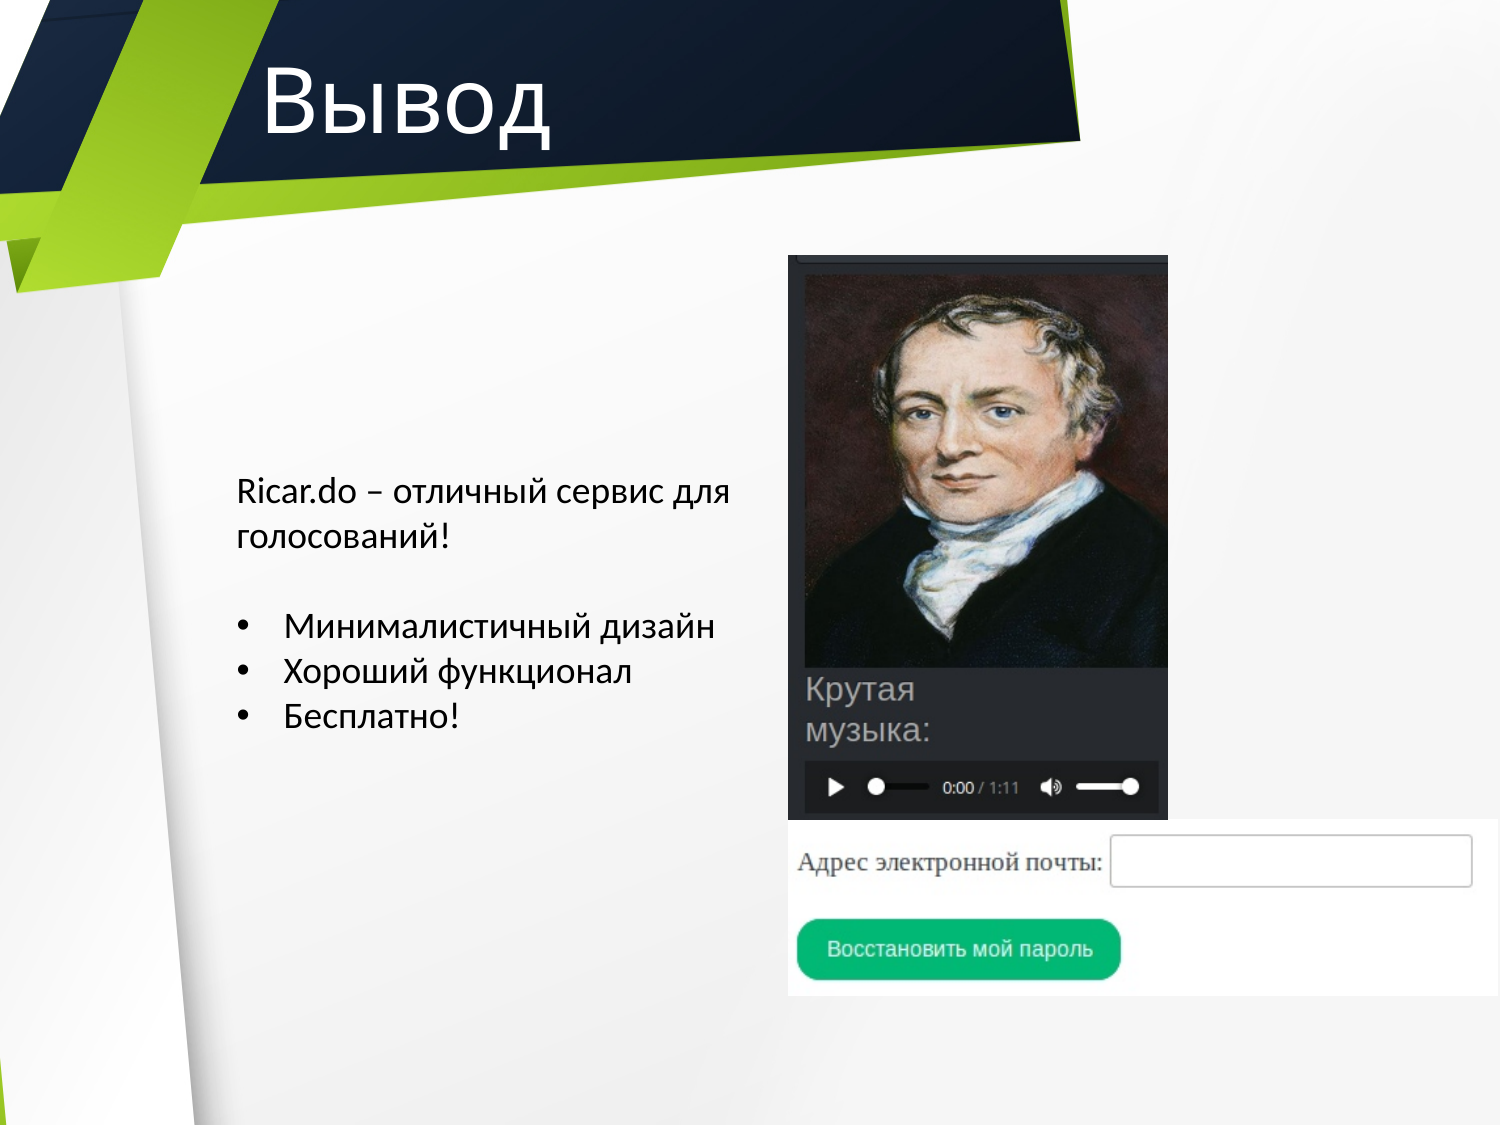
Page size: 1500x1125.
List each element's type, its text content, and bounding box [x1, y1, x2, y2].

picture [0, 0, 1500, 1125]
text_box Вывод [244, 30, 1484, 177]
text_box Ricar.do – отличный сервис для голосований! Минималистичный дизайн Хороший функционал Бесплатно! [221, 459, 761, 789]
